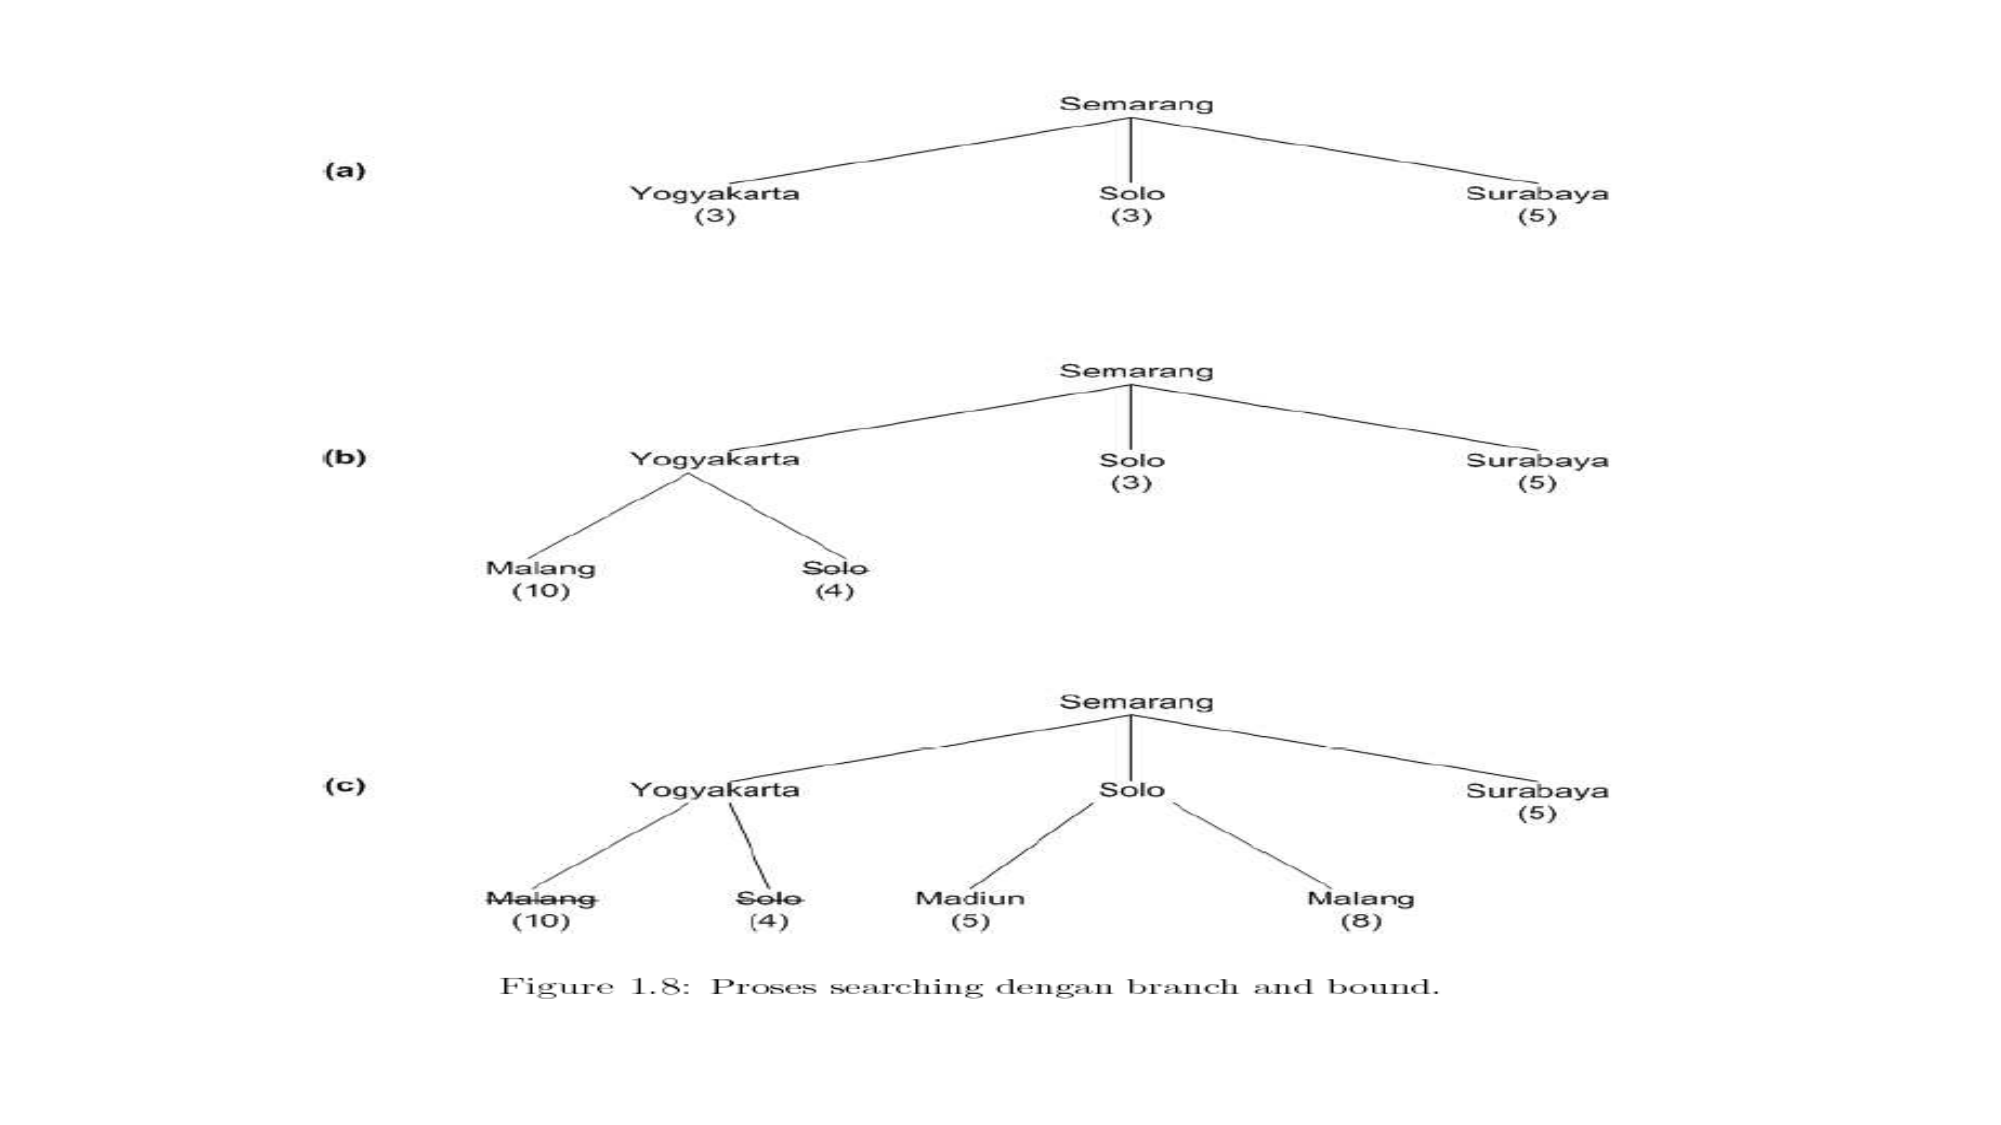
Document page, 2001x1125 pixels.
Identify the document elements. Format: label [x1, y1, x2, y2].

list [310, 72, 1622, 1037]
